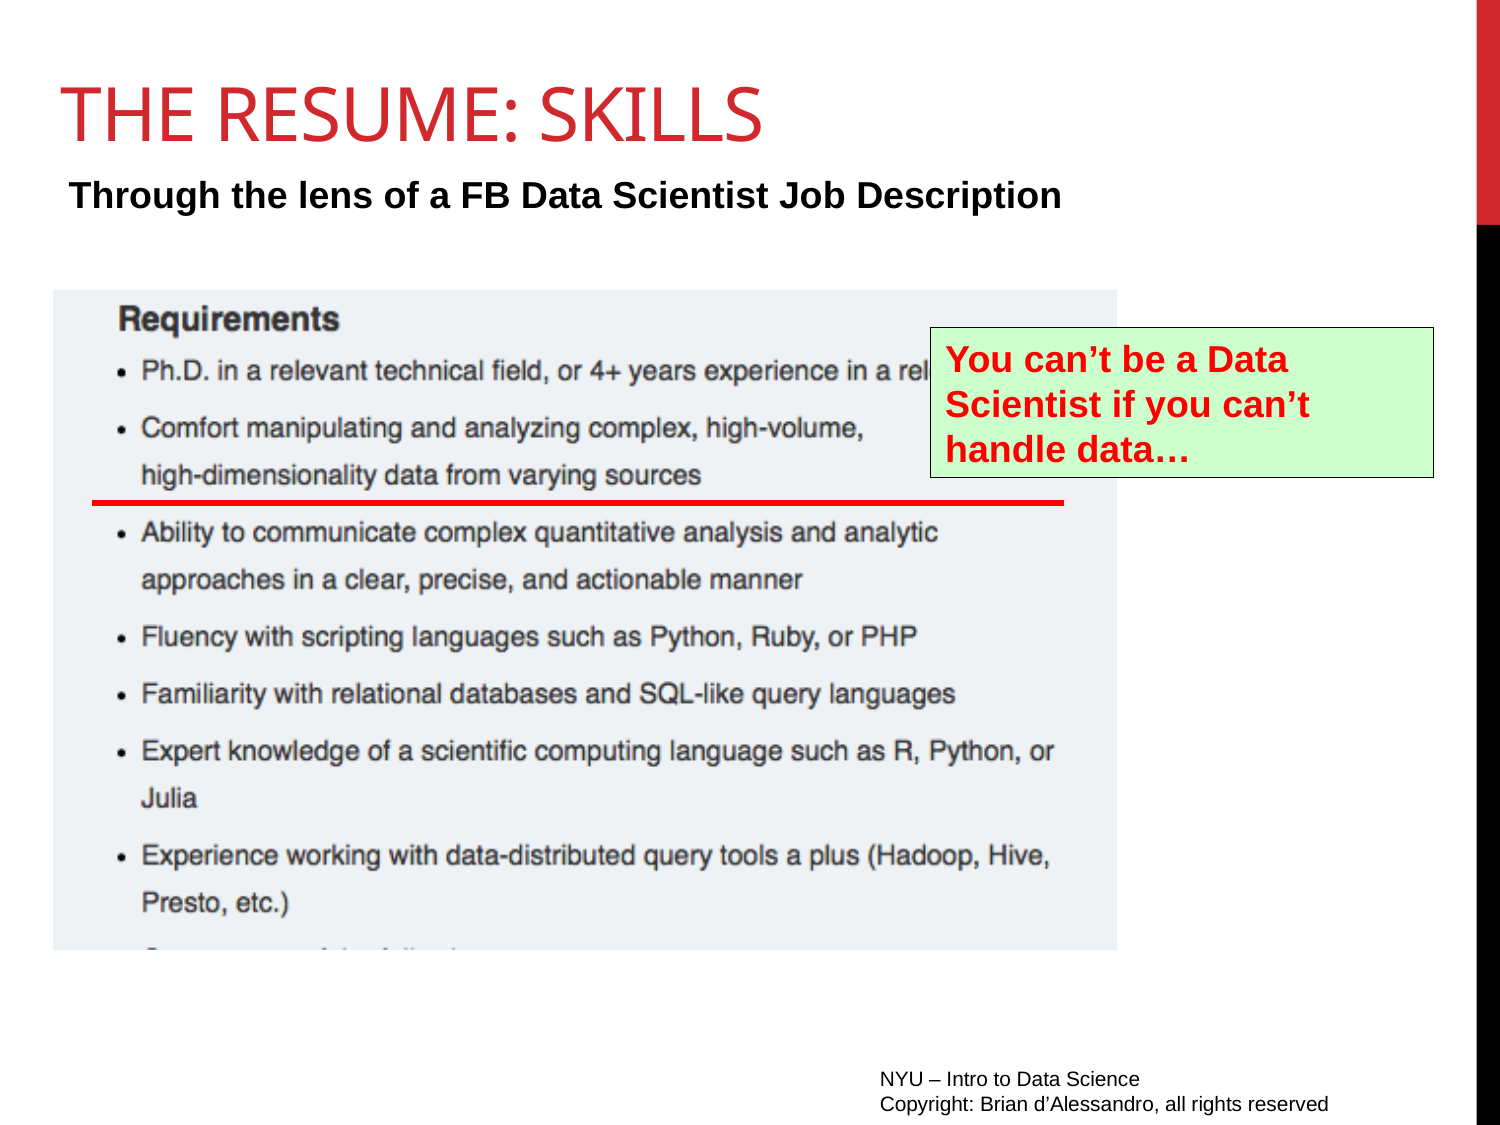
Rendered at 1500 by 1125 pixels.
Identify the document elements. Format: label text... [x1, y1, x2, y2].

text_box You can’t be a Data Scientist if you can’t handle data… [1126, 327, 1434, 478]
title The resume: skills [45, 0, 1106, 164]
picture [53, 290, 1118, 951]
text_box Through the lens of a FB Data Scientist Job Description [53, 163, 1198, 224]
